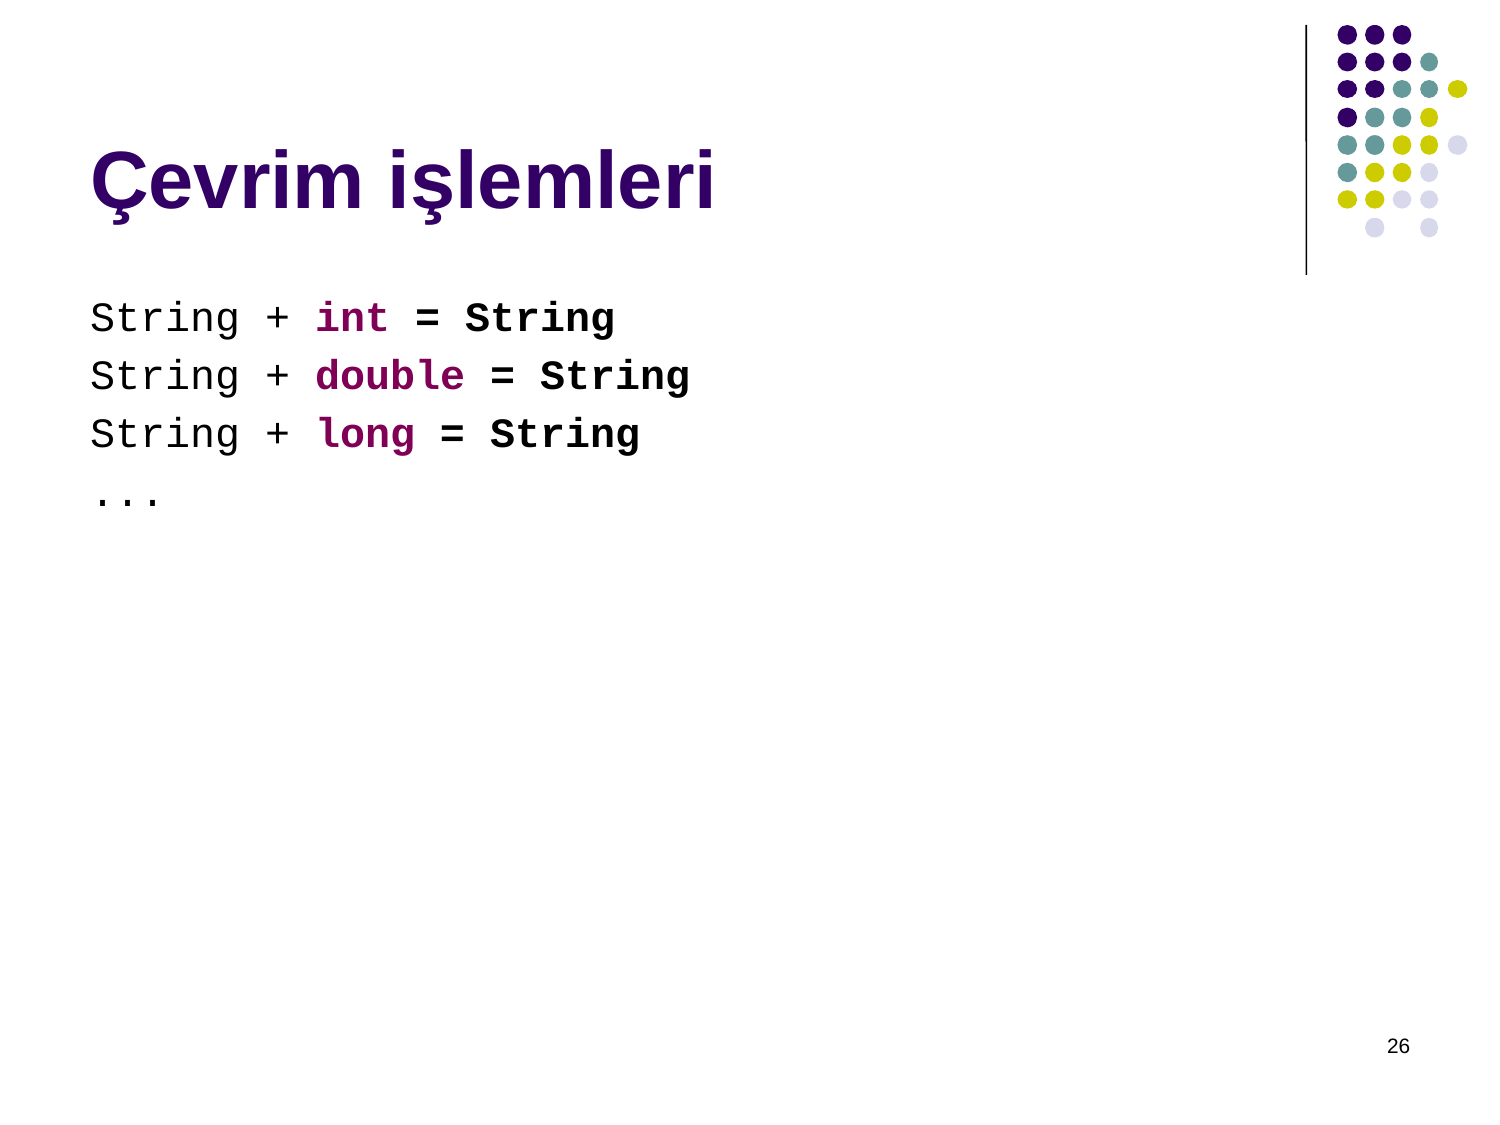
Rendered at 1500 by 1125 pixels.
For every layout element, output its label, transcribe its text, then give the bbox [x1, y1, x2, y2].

slide_number 26 [1074, 1024, 1426, 1101]
title Çevrim işlemleri [75, 20, 1313, 233]
list String + int = String String + double = String String + long = String ... [75, 282, 1425, 1006]
